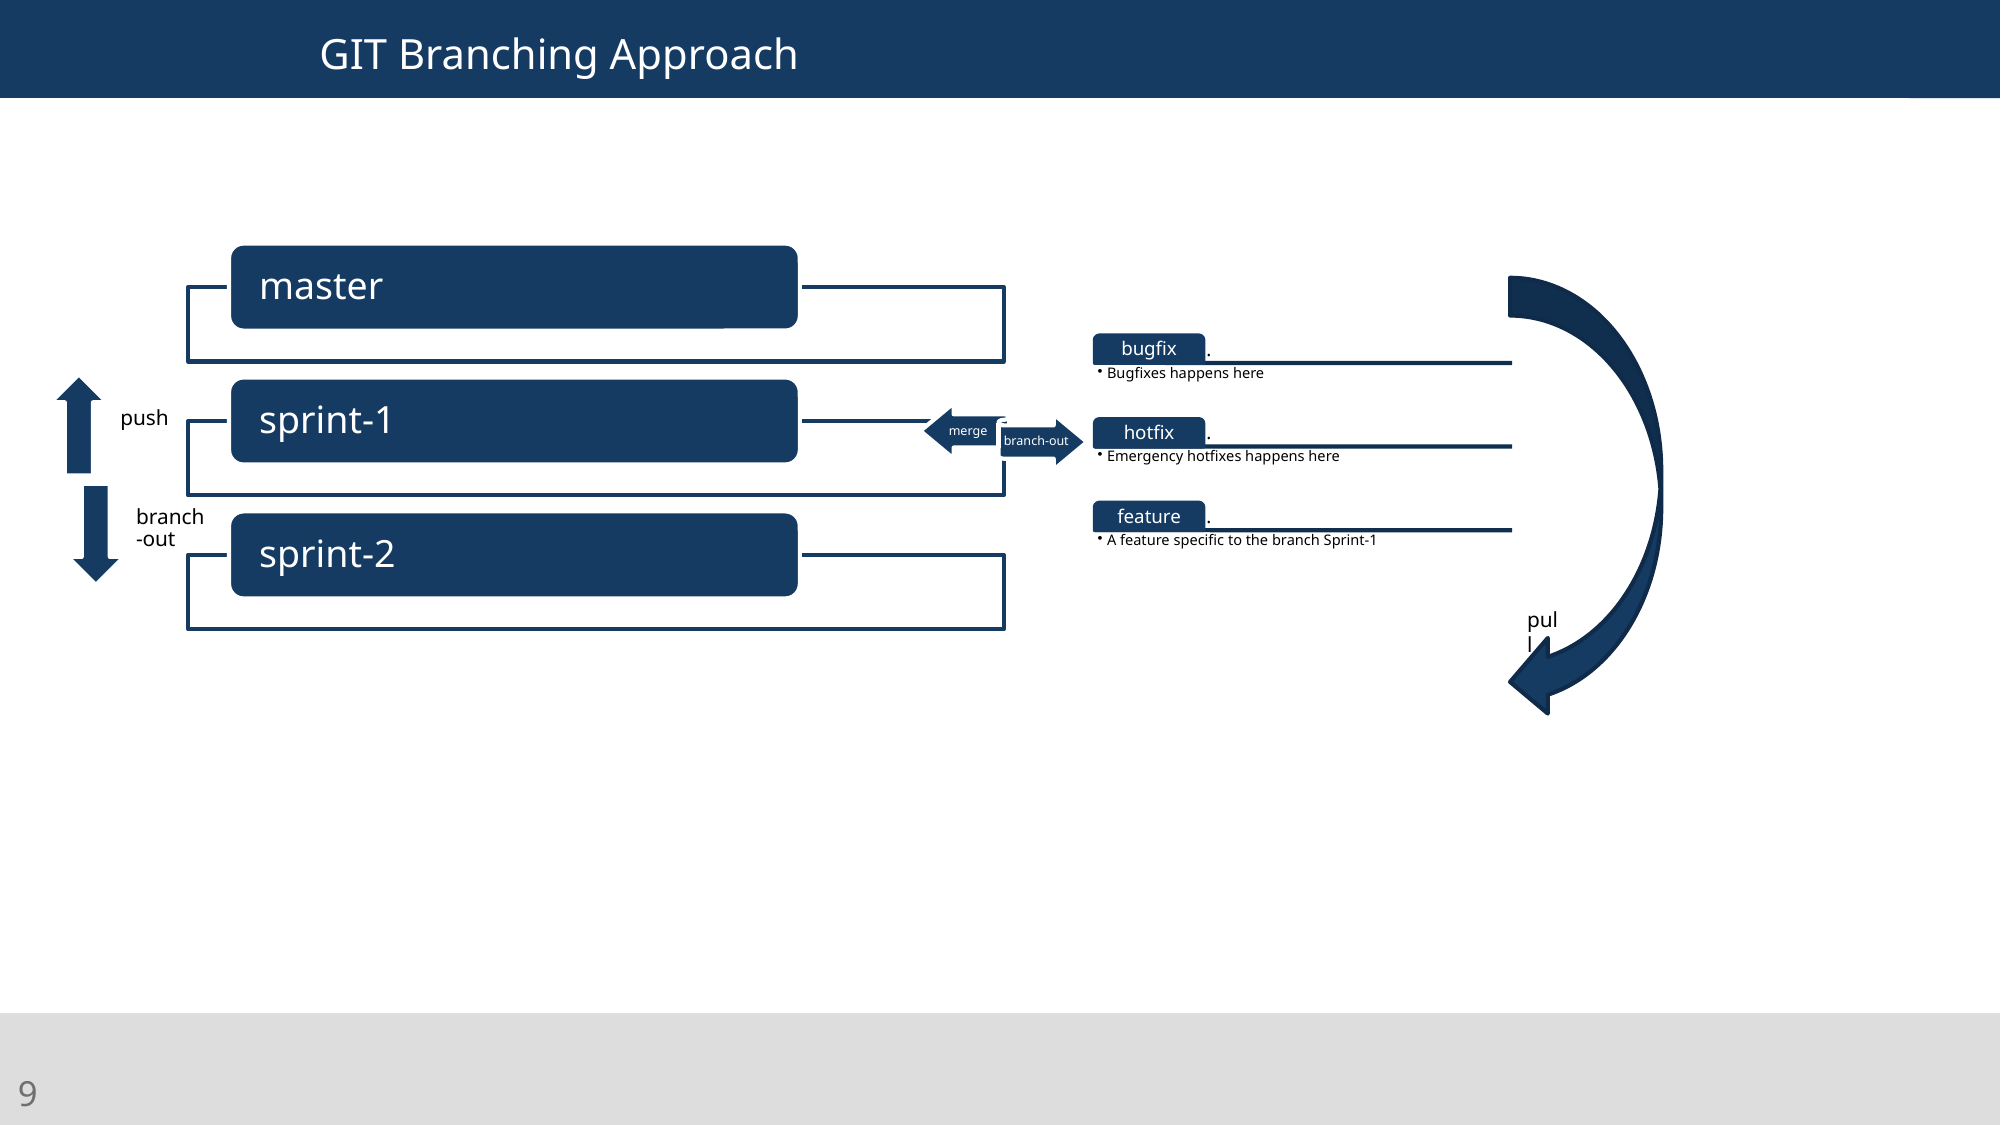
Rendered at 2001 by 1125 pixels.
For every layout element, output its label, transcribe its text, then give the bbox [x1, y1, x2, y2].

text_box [51, 373, 222, 586]
text_box [1508, 275, 1664, 716]
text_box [920, 373, 1088, 499]
text_box GIT Branching Approach [319, 0, 1362, 95]
picture [0, 1015, 2000, 1125]
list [187, 242, 1004, 630]
slide_number 9 [17, 1066, 108, 1102]
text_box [1094, 335, 1513, 586]
text_box pull [1512, 599, 1577, 665]
